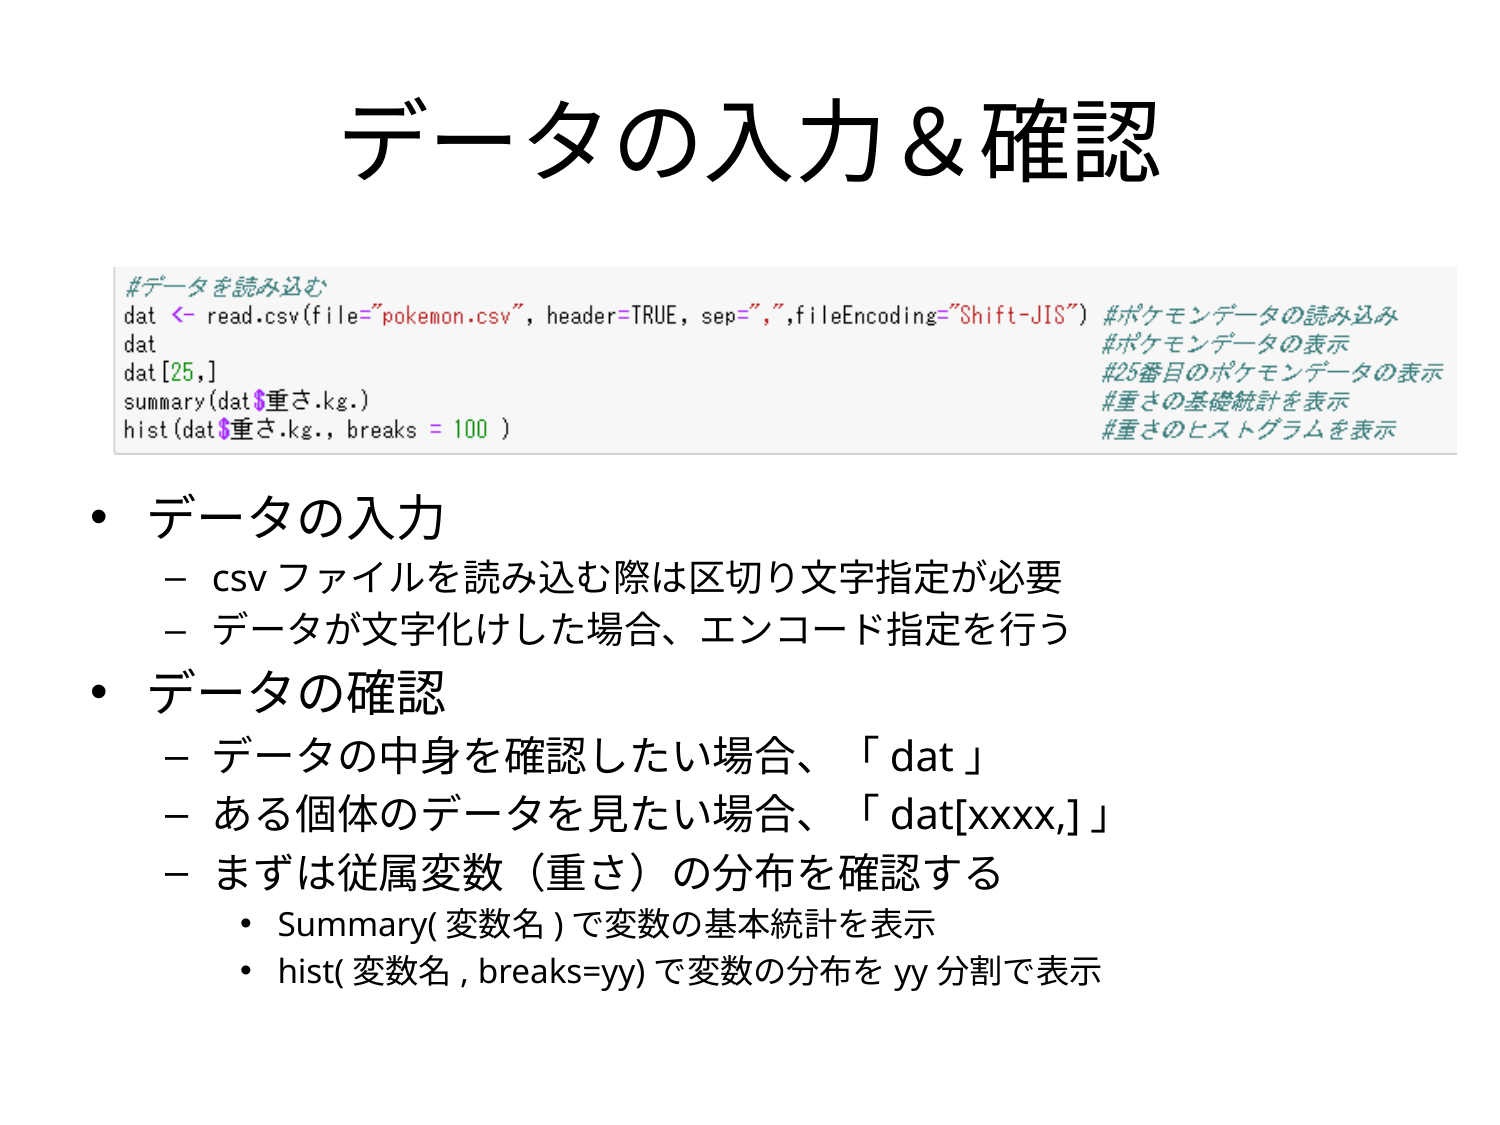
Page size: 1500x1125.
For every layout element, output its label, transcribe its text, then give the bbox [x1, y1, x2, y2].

list データの入力 csvファイルを読み込む際は区切り文字指定が必要 データが文字化けした場合、エンコード指定を行う データの確認 データの中身を確認したい場合、「dat」 ある個体のデータを見たい場合、「dat[xxxx,]」 まずは従属変数（重さ）の分布を確認する Summary(変数名)で変数の基本統計を表示 hist(変数名, breaks=yy)で変数の分布をyy分割で表示 [75, 478, 1425, 1005]
title データの入力＆確認 [75, 45, 1425, 233]
picture [111, 266, 1457, 456]
